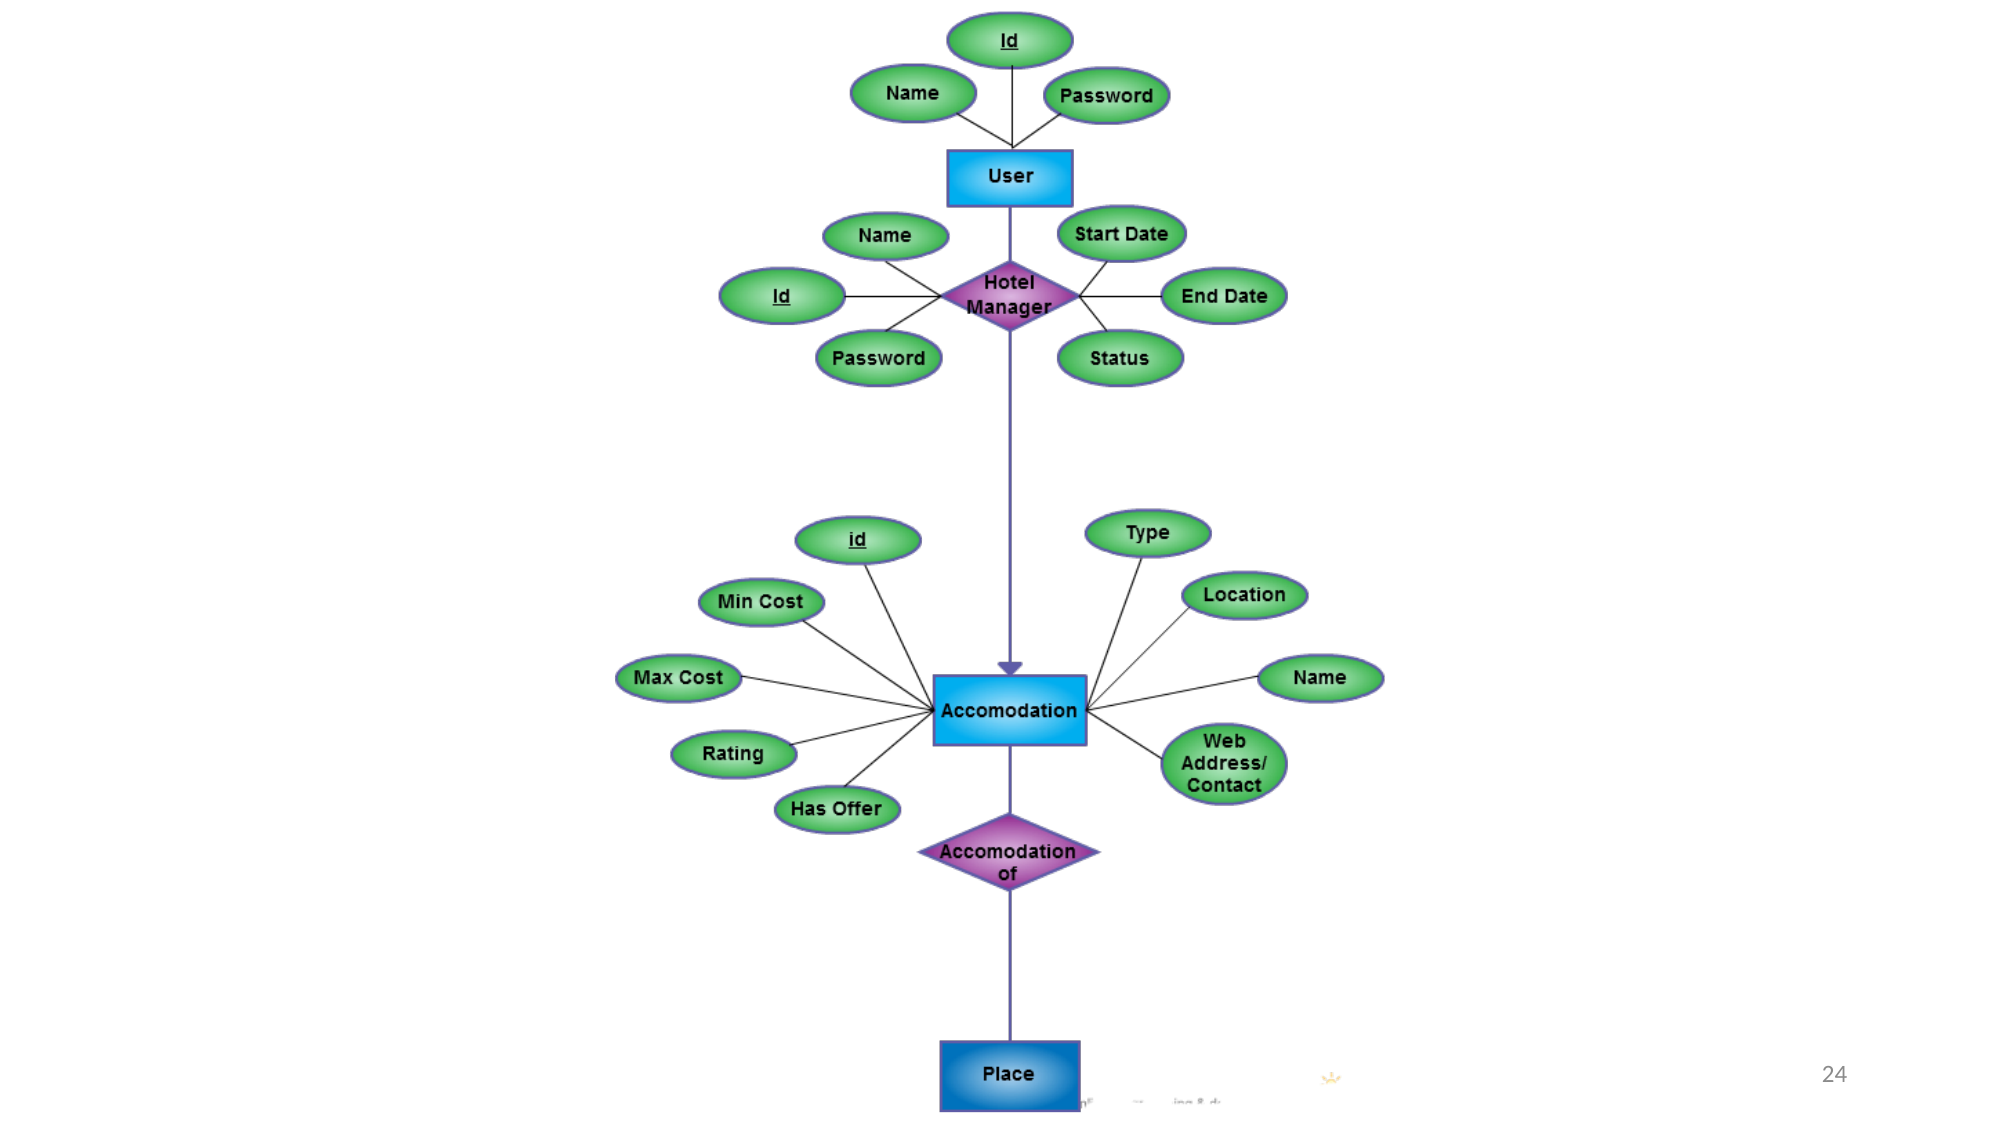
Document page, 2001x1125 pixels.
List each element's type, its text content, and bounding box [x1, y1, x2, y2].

picture [603, 0, 1397, 1125]
slide_number 24 [1412, 1042, 1863, 1103]
